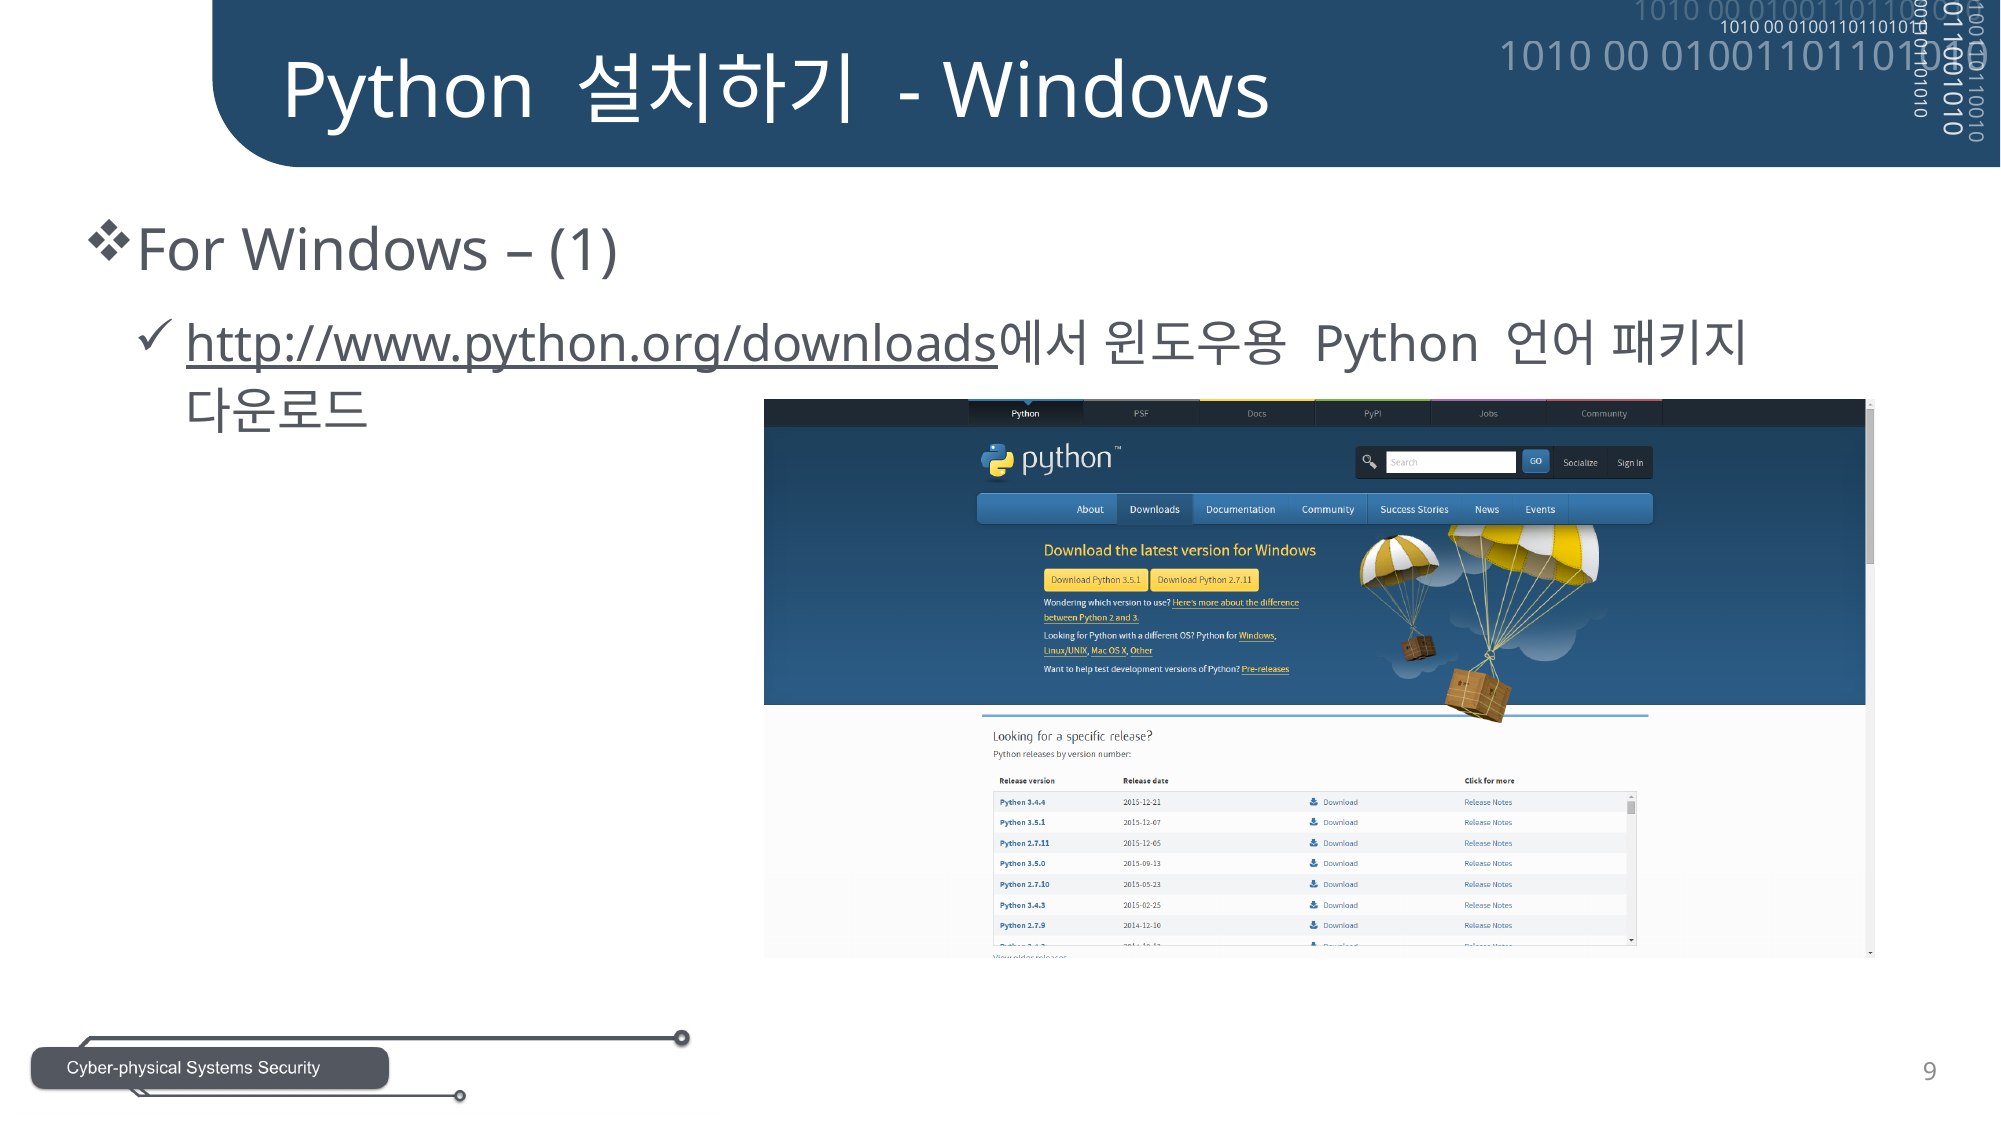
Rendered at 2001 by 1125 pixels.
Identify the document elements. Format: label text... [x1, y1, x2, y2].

list For Windows – (1) http://www.python.org/downloads에서 윈도우용 Python 언어 패키지 다운로드 [68, 205, 1895, 1021]
picture [16, 999, 719, 1117]
slide_number 9 [1502, 1042, 1953, 1103]
text_box Python 설치하기 - Windows [266, 33, 1296, 141]
picture [764, 399, 1875, 958]
